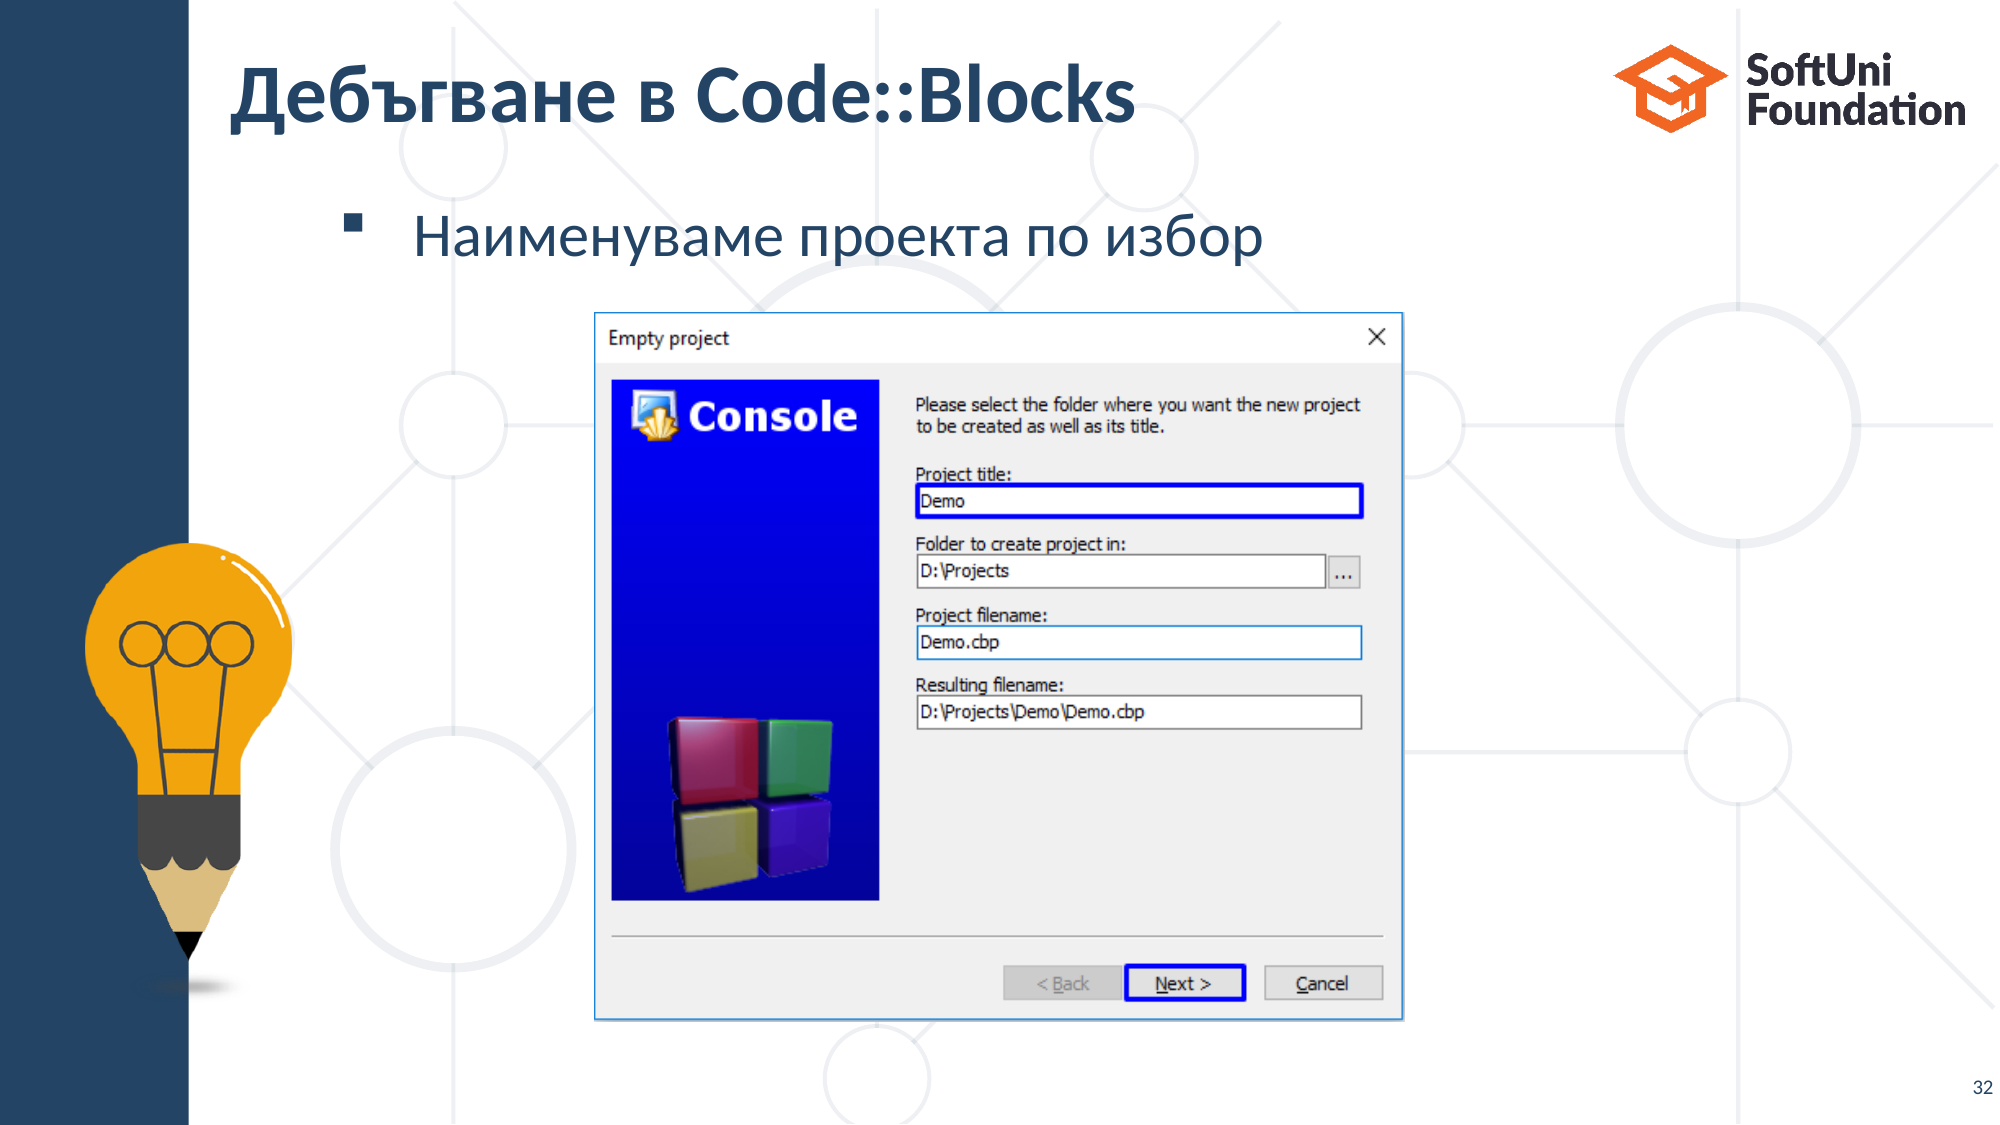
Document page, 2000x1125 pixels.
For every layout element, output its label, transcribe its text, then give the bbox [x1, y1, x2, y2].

picture [594, 312, 1405, 1023]
picture [1613, 44, 1965, 133]
slide_number 32 [1929, 1070, 2000, 1103]
list Наименуваме проекта по избор [321, 183, 1968, 1050]
picture [85, 543, 292, 1003]
title Дебъгване в Code::Blocks [212, 16, 1591, 162]
